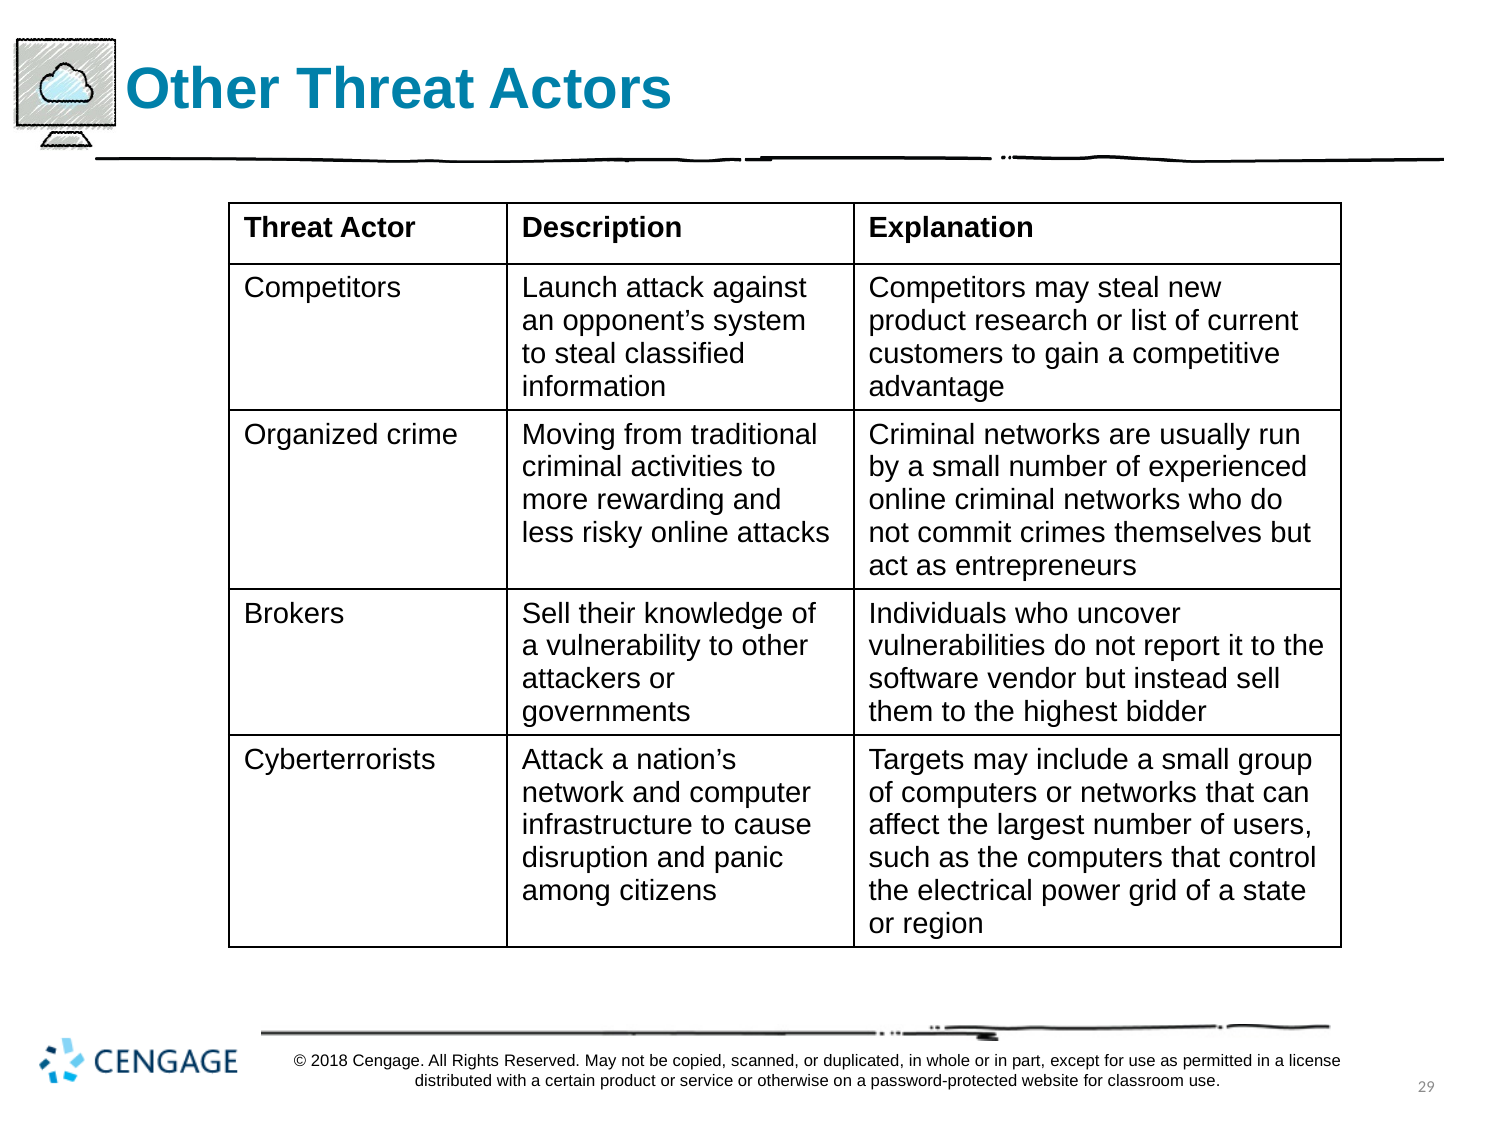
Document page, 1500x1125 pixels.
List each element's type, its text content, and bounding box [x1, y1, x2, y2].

table_cell Criminal networks are usually run by a small number of experienced online criminal networks who do not commit crimes themselves but act as entrepreneurs [855, 411, 1340, 588]
table_cell Organized crime [230, 411, 506, 588]
picture [13, 36, 117, 151]
table_header Explanation [855, 204, 1340, 263]
table_cell Targets may include a small group of computers or networks that can affect the largest number of users, such as the computers that control the electrical power grid of a state or region [855, 736, 1340, 946]
footer © 2018 Cengage. All Rights Reserved. May not be copied, scanned, or duplicated, in whole or in part, except for use as permitted in a license distributed with a certain product or service or otherwise on a password-protected website for classroom use. [262, 1050, 1375, 1091]
table_cell Sell their knowledge of a vulnerability to other attackers or governments [508, 590, 853, 734]
table_header Description [508, 204, 853, 263]
table_cell Brokers [230, 590, 506, 734]
table_cell Individuals who uncover vulnerabilities do not report it to the software vendor but instead sell them to the highest bidder [855, 590, 1340, 734]
table_cell Competitors may steal new product research or list of current customers to gain a competitive advantage [855, 265, 1340, 409]
table_cell Competitors [230, 265, 506, 409]
picture [261, 1024, 1331, 1041]
table_cell Moving from traditional criminal activities to more rewarding and less risky online attacks [508, 411, 853, 588]
table_header Threat Actor [230, 204, 506, 263]
table_cell Launch attack against an opponent’s system to steal classified information [508, 265, 853, 409]
table_cell Cyberterrorists [230, 736, 506, 946]
picture [19, 1024, 250, 1096]
picture [95, 155, 1444, 163]
title Other Threat Actors [125, 60, 1442, 121]
table_cell Attack a nation’s network and computer infrastructure to cause disruption and panic among citizens [508, 736, 853, 946]
